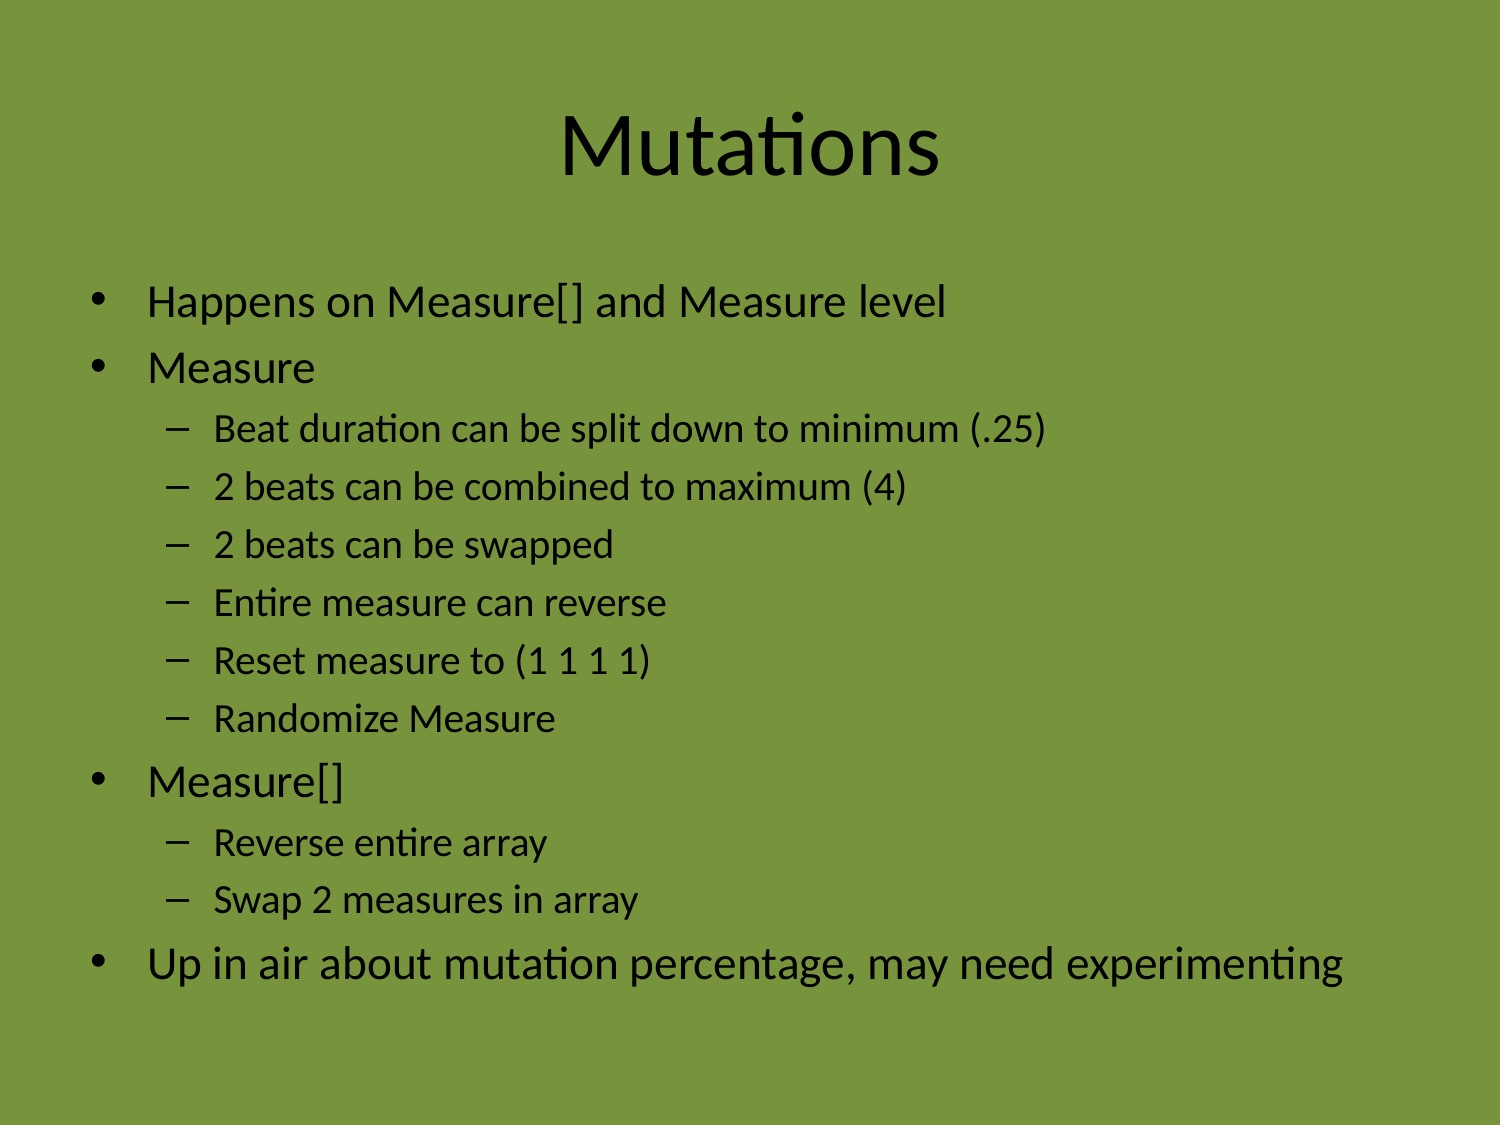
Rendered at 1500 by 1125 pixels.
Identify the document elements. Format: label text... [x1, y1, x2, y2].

list Happens on Measure[] and Measure level Measure Beat duration can be split down to minimum (.25) 2 beats can be combined to maximum (4) 2 beats can be swapped Entire measure can reverse Reset measure to (1 1 1 1) Randomize Measure Measure[] Reverse entire array Swap 2 measures in array Up in air about mutation percentage, may need experimenting [75, 262, 1425, 1005]
title Mutations [75, 45, 1425, 233]
